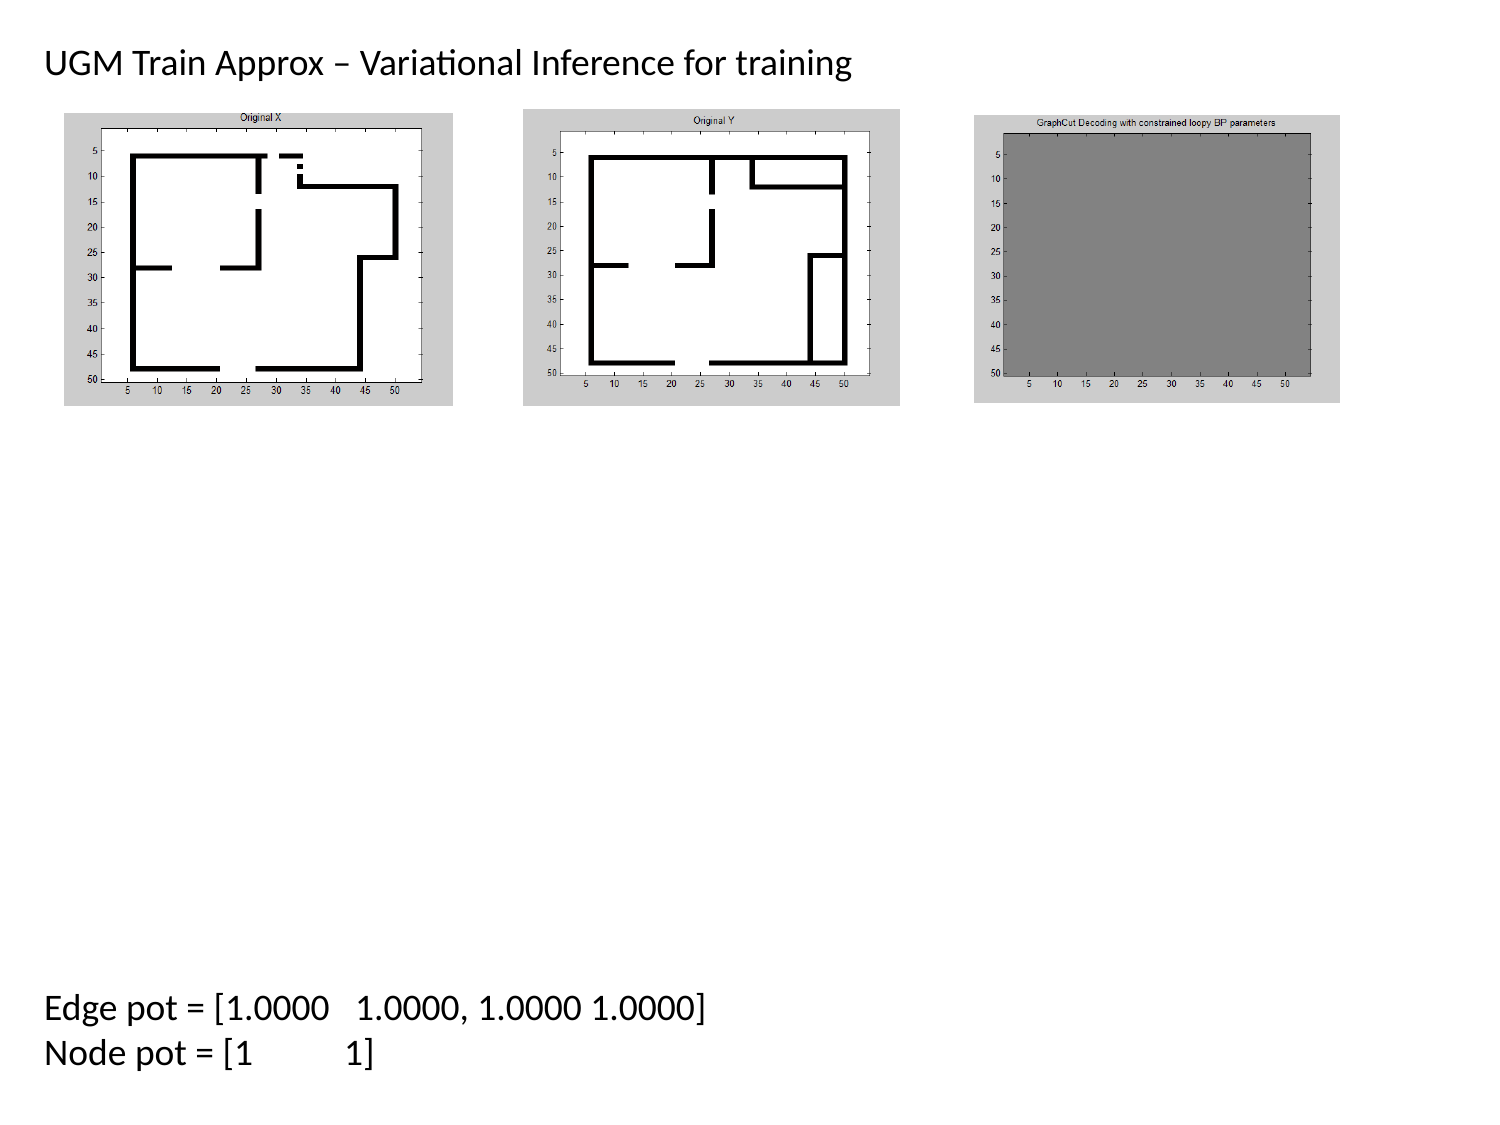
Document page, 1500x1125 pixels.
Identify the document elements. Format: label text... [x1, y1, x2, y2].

text_box UGM Train Approx – Variational Inference for training [29, 30, 963, 91]
picture [974, 115, 1340, 403]
picture [523, 108, 901, 406]
picture [64, 113, 453, 406]
text_box Edge pot = [1.0000 1.0000, 1.0000 1.0000] Node pot = [1 1] [29, 975, 780, 1081]
